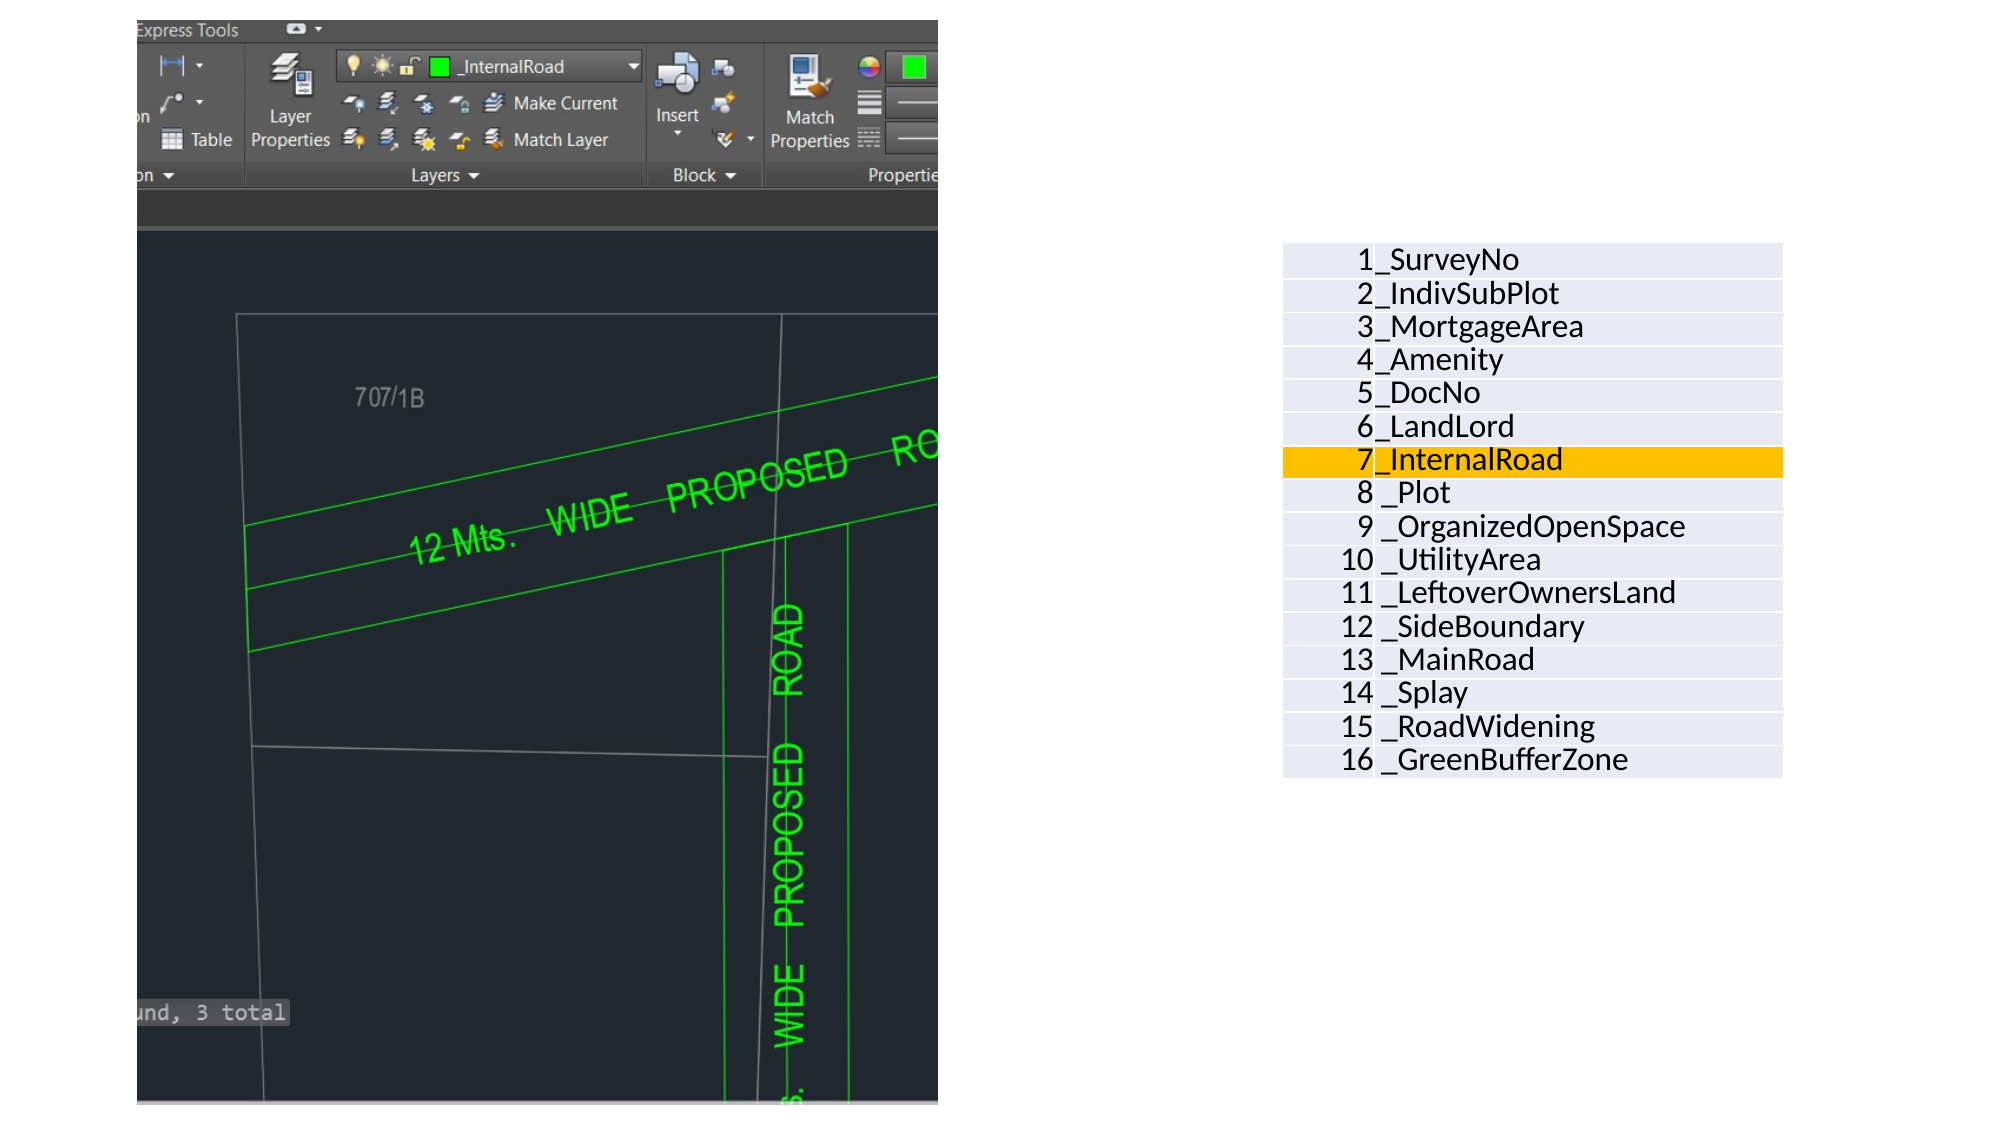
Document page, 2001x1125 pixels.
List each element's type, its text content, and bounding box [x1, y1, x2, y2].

table_cell _InternalRoad [1375, 447, 1783, 478]
table_cell _SideBoundary [1375, 613, 1783, 645]
table_cell 13 [1283, 646, 1373, 678]
table_cell 15 [1283, 713, 1373, 745]
table_cell _LandLord [1375, 413, 1783, 445]
table_cell _OrganizedOpenSpace [1375, 513, 1783, 545]
table_cell 14 [1283, 680, 1373, 711]
table_cell 16 [1283, 746, 1373, 778]
table_cell 12 [1283, 613, 1373, 645]
table_cell _Splay [1375, 680, 1783, 711]
table_cell 10 [1283, 546, 1373, 578]
table_cell _MainRoad [1375, 646, 1783, 678]
table_cell _LeftoverOwnersLand [1375, 580, 1783, 611]
table_cell 5 [1283, 380, 1373, 411]
table_header 1 [1283, 243, 1373, 278]
table_cell _MortgageArea [1375, 313, 1783, 345]
table_cell _DocNo [1375, 380, 1783, 411]
table_cell 8 [1283, 480, 1373, 511]
table_cell 7 [1283, 447, 1373, 478]
table_cell _RoadWidening [1375, 713, 1783, 745]
table_cell 6 [1283, 413, 1373, 445]
table_cell 9 [1283, 513, 1373, 545]
table_cell _Plot [1375, 480, 1783, 511]
table_cell _GreenBufferZone [1375, 746, 1783, 778]
table_header _SurveyNo [1375, 243, 1783, 278]
picture [137, 20, 938, 1105]
table_cell 2 [1283, 280, 1373, 312]
table_cell 4 [1283, 347, 1373, 378]
table_cell 11 [1283, 580, 1373, 611]
table_cell _UtilityArea [1375, 546, 1783, 578]
table_cell _IndivSubPlot [1375, 280, 1783, 312]
table_cell 3 [1283, 313, 1373, 345]
table_cell _Amenity [1375, 347, 1783, 378]
